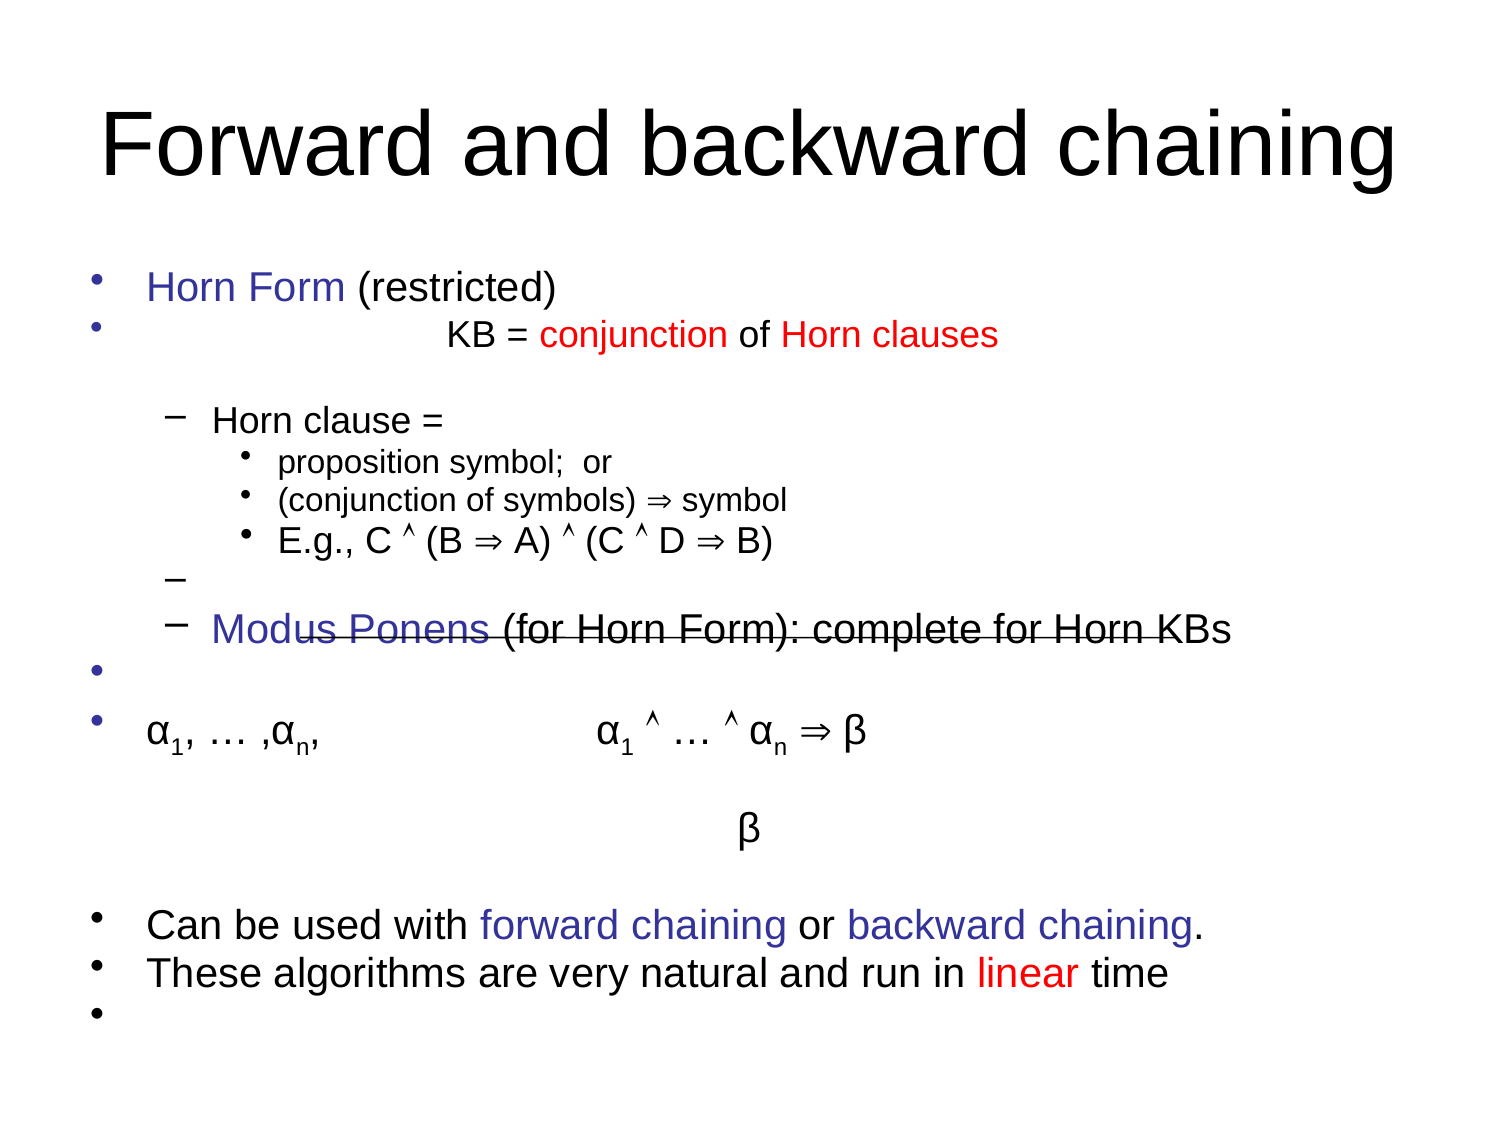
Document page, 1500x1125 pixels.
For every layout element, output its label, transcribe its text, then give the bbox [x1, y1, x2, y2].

list Horn Form (restricted) KB = conjunction of Horn clauses Horn clause = proposition symbol; or (conjunction of symbols)  symbol E.g., C  (B  A)  (C  D  B) Modus Ponens (for Horn Form): complete for Horn KBs α1, … ,αn, α1  …  αn  β β Can be used with forward chaining or backward chaining. These algorithms are very natural and run in linear time [75, 262, 1425, 1005]
title Forward and backward chaining [75, 45, 1425, 233]
